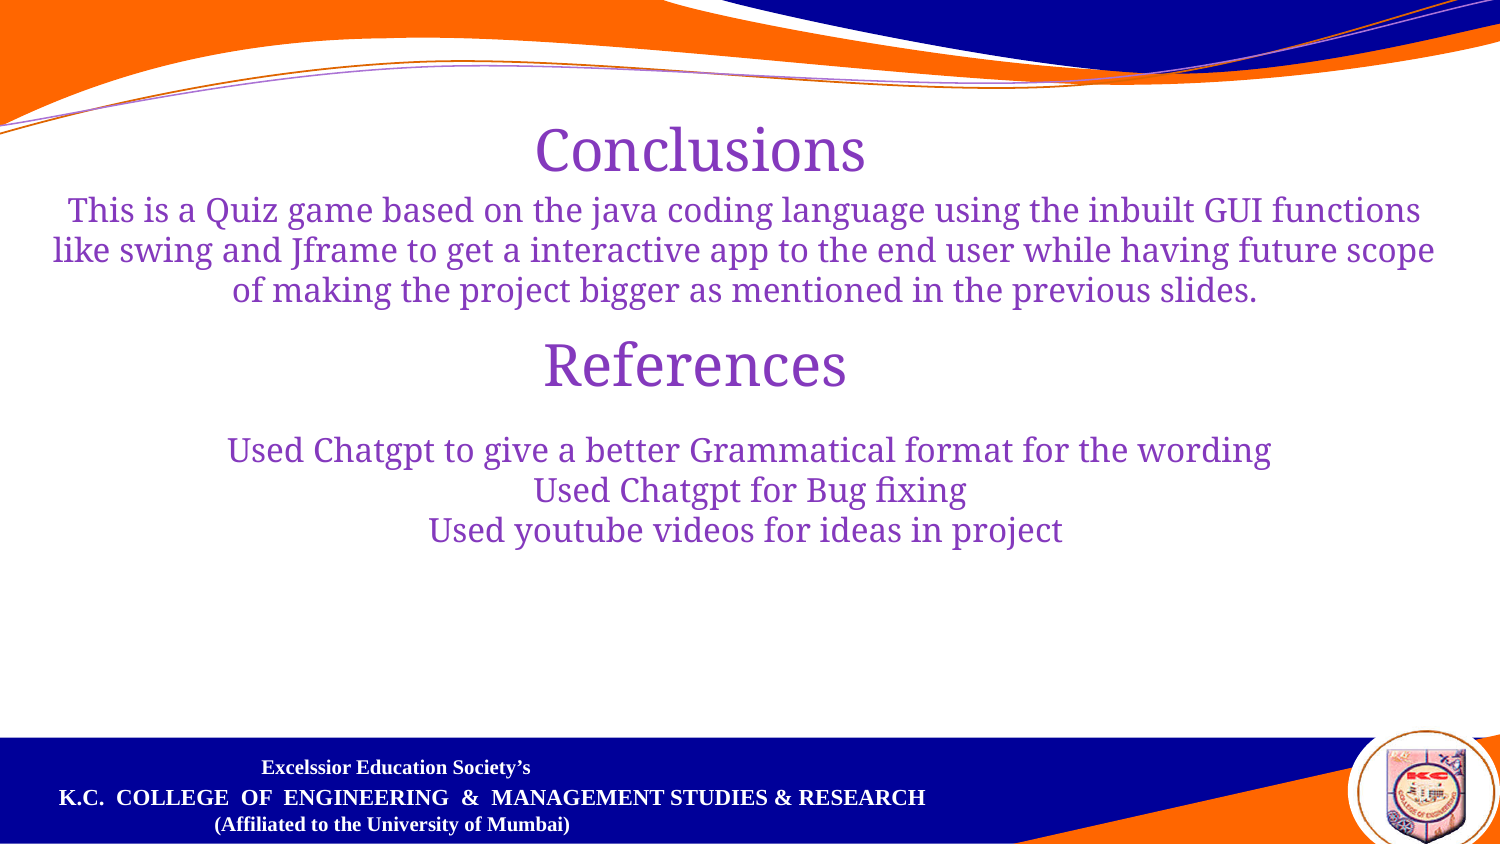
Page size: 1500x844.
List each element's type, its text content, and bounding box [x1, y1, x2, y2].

picture [1347, 721, 1500, 844]
text_box Conclusions [186, 105, 1215, 181]
text_box This is a Quiz game based on the java coding language using the inbuilt GUI functions like swing and Jframe to get a interactive app to the end user while having future scope of making the project bigger as mentioned in the previous slides. [25, 181, 1466, 352]
text_box Used Chatgpt to give a better Grammatical format for the wording Used Chatgpt for Bug fixing Used youtube videos for ideas in project [35, 421, 1466, 592]
text_box References [462, 320, 929, 421]
